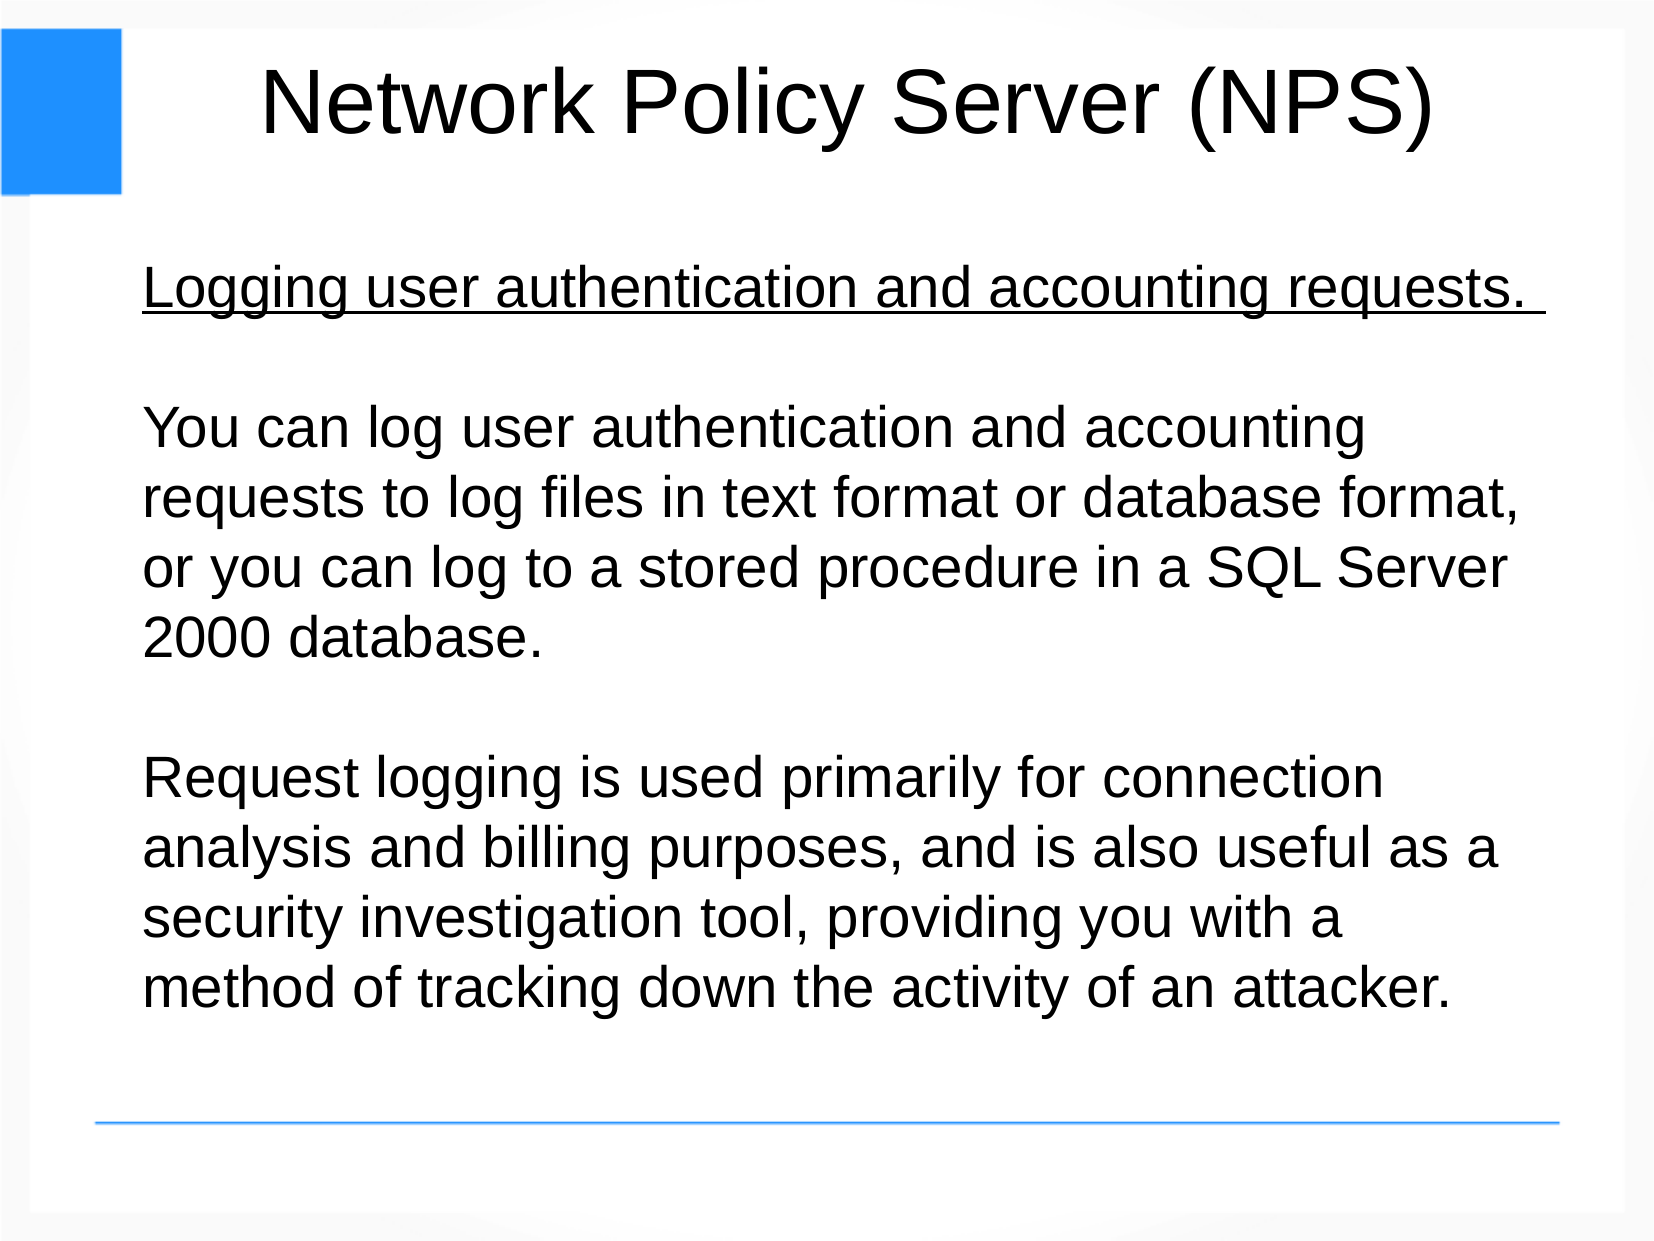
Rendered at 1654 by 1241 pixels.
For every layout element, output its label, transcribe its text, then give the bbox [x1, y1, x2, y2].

text_box Network Policy Server (NPS) [165, 13, 1532, 181]
text_box Logging user authentication and accounting requests. You can log user authentication and accounting requests to log files in text format or database format, or you can log to a stored procedure in a SQL Server 2000 database. Request logging is used primarily for connection analysis and billing purposes, and is also useful as a security investigation tool, providing you with a method of tracking down the activity of an attacker. [127, 242, 1568, 1094]
picture [0, 0, 1654, 1241]
